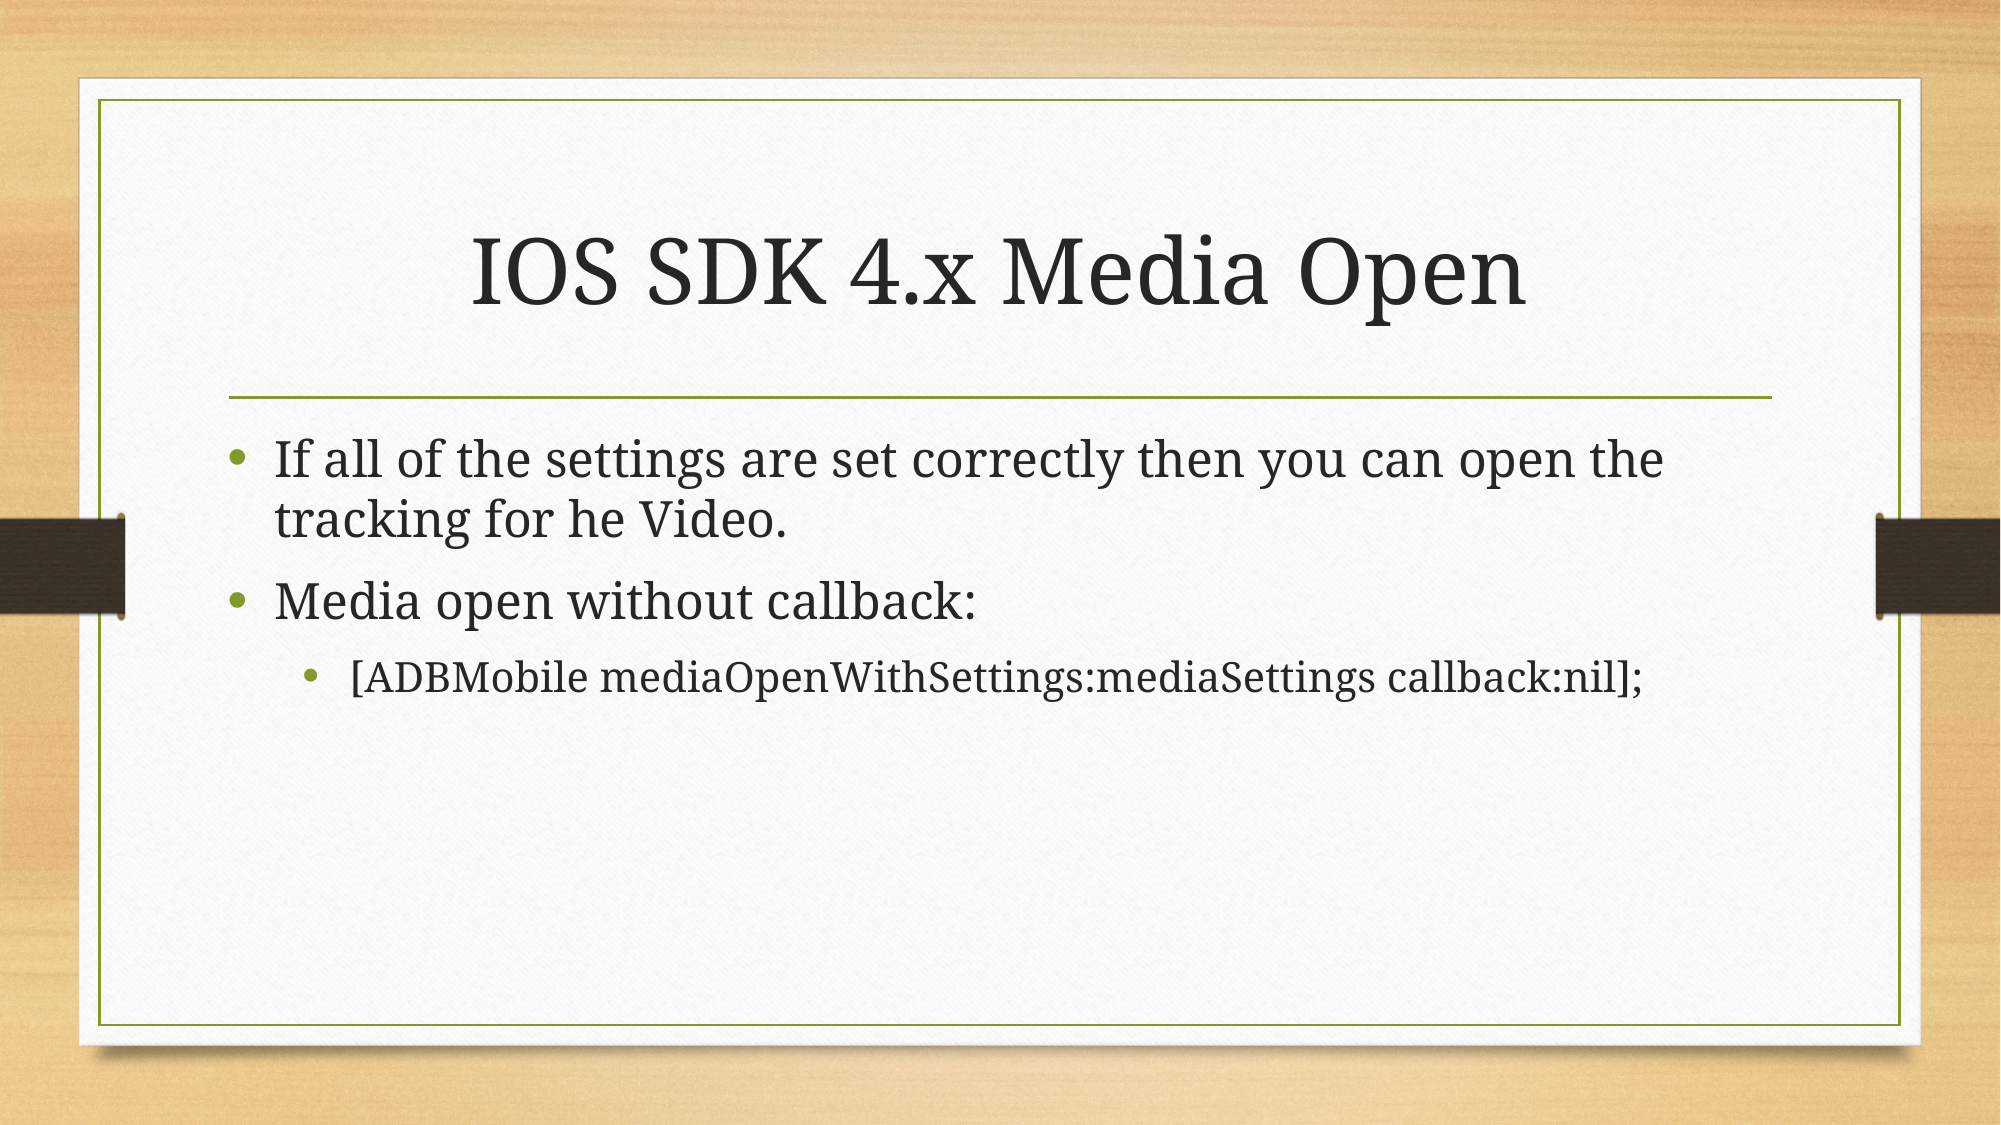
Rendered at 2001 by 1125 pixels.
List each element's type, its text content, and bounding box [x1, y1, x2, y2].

picture [0, 0, 2001, 1125]
list If all of the settings are set correctly then you can open the tracking for he Video. Media open without callback: [ADBMobile mediaOpenWithSettings:mediaSettings callback:nil]; [212, 419, 1788, 964]
title IOS SDK 4.x Media Open [212, 161, 1788, 375]
